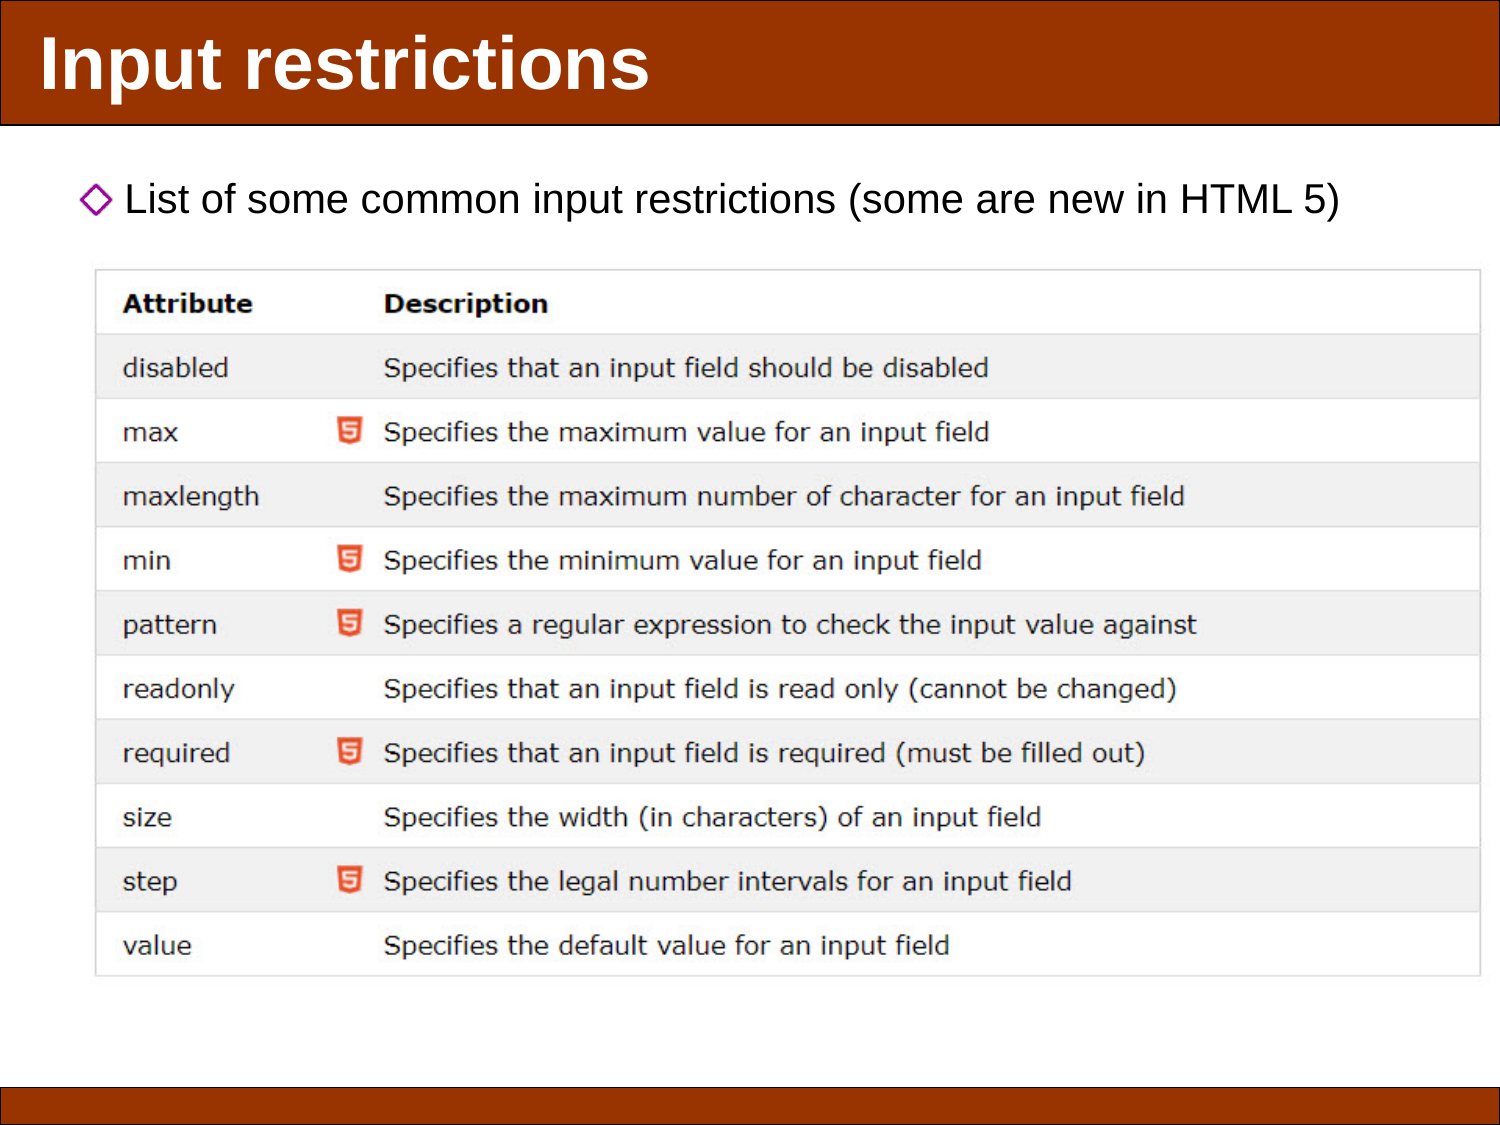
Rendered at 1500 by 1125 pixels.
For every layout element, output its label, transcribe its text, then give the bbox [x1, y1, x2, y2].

picture [77, 249, 1498, 991]
picture [77, 177, 116, 216]
text_box List of some common input restrictions (some are new in HTML 5) [62, 164, 1357, 230]
text_box Input restrictions [24, 7, 1125, 113]
